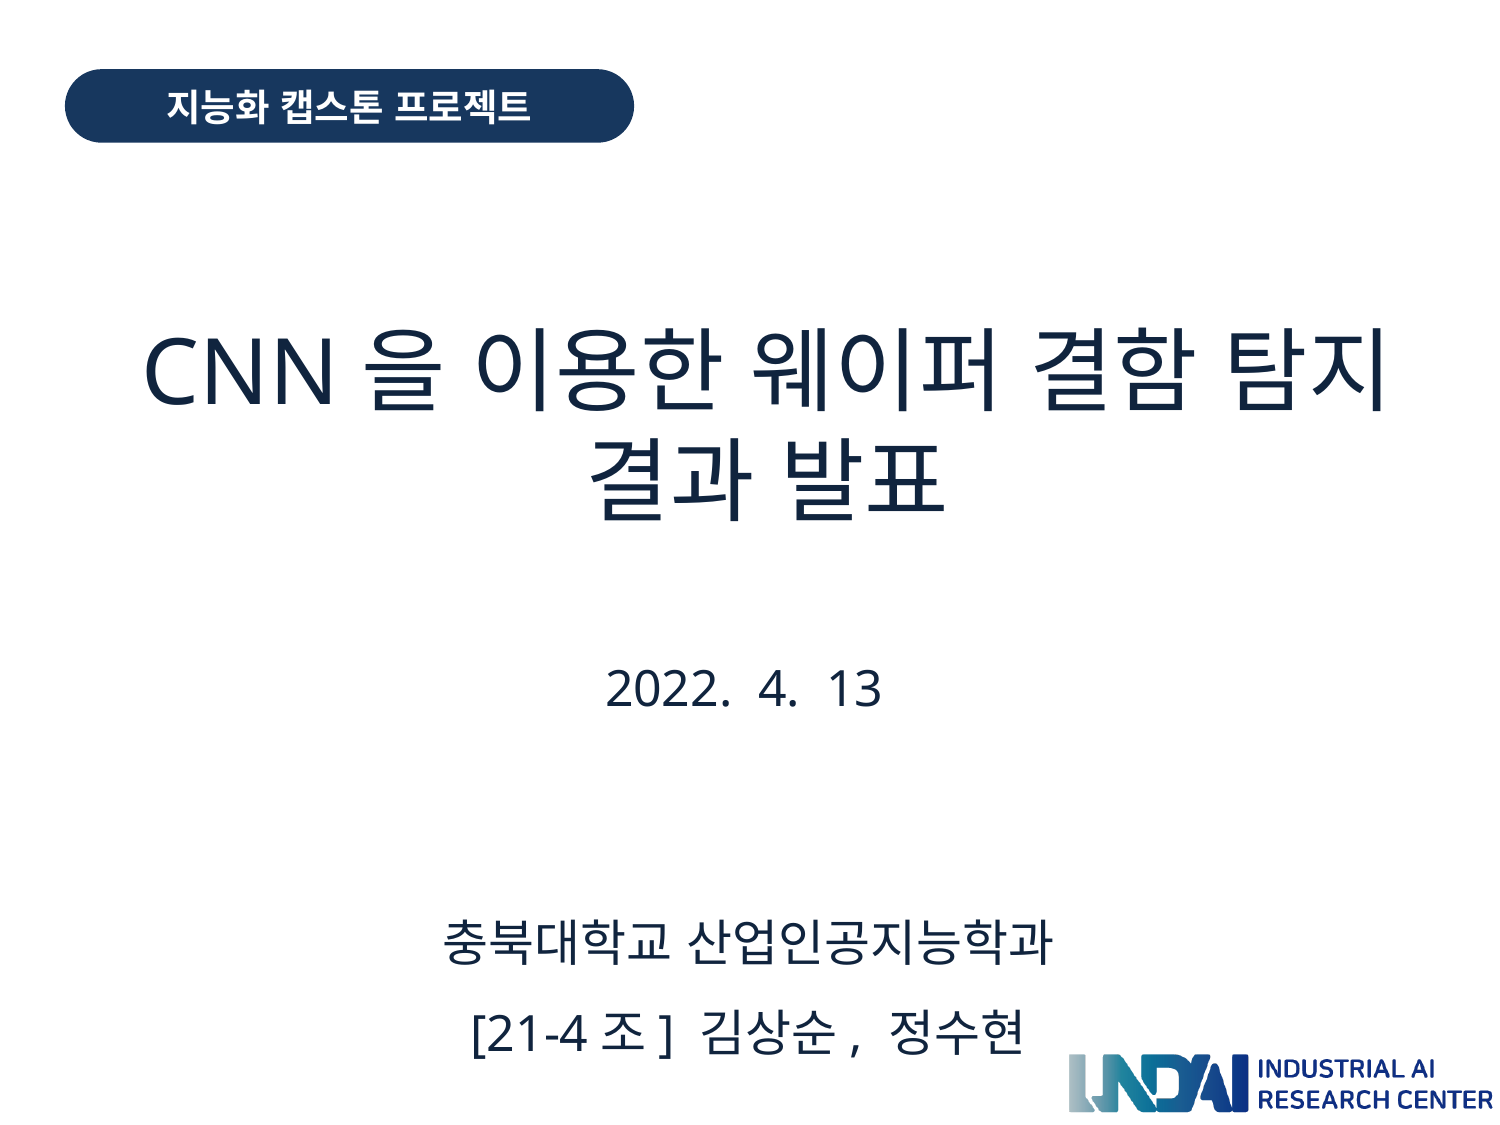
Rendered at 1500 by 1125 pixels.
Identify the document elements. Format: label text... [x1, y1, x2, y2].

text_box 지능화 캡스톤 프로젝트 [62, 67, 637, 145]
picture [1057, 1039, 1500, 1123]
text_box 2022. 4. 13 [29, 648, 1459, 724]
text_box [76, 305, 1459, 544]
text_box 충북대학교 산업인공지능학과 [21-4조] 김상순, 정수현 [88, 873, 1409, 1069]
